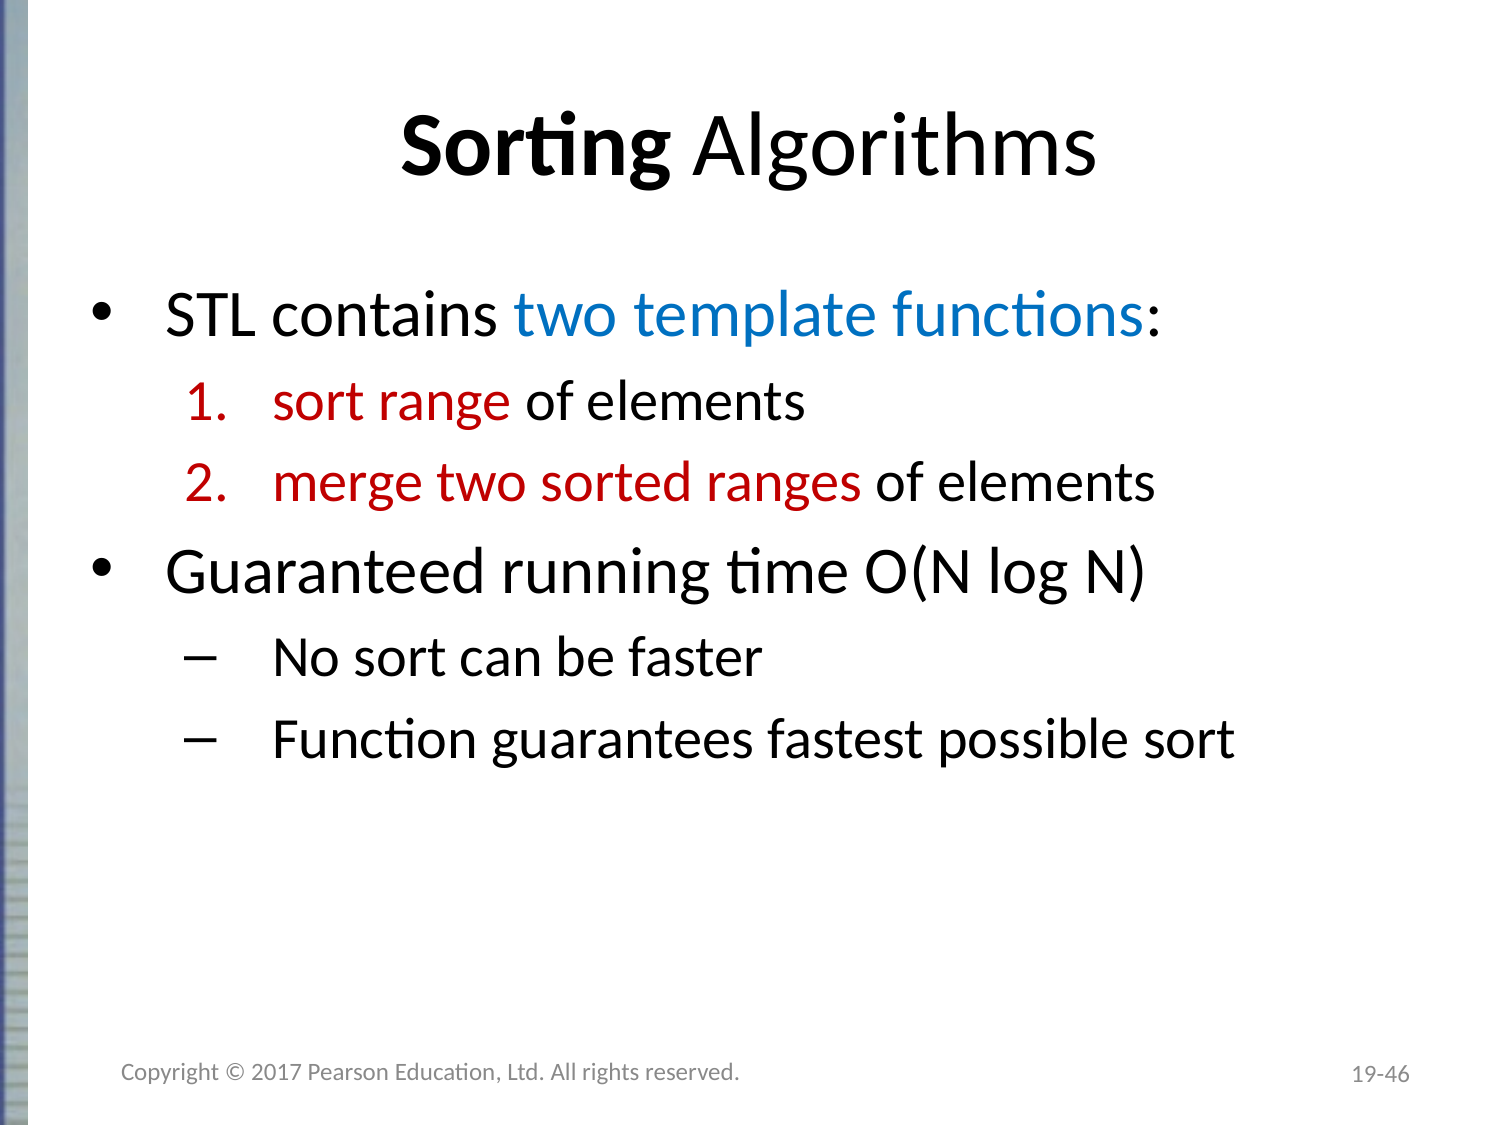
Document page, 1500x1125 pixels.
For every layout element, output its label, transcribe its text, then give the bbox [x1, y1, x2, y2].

list STL contains two template functions: sort range of elements merge two sorted ranges of elements Guaranteed running time O(N log N) No sort can be faster Function guarantees fastest possible sort [75, 262, 1425, 1005]
slide_number 19-46 [1074, 1042, 1425, 1103]
title Sorting Algorithms [75, 45, 1425, 233]
picture [0, 0, 28, 1125]
footer Copyright © 2017 Pearson Education, Ltd. All rights reserved. [75, 1040, 788, 1100]
